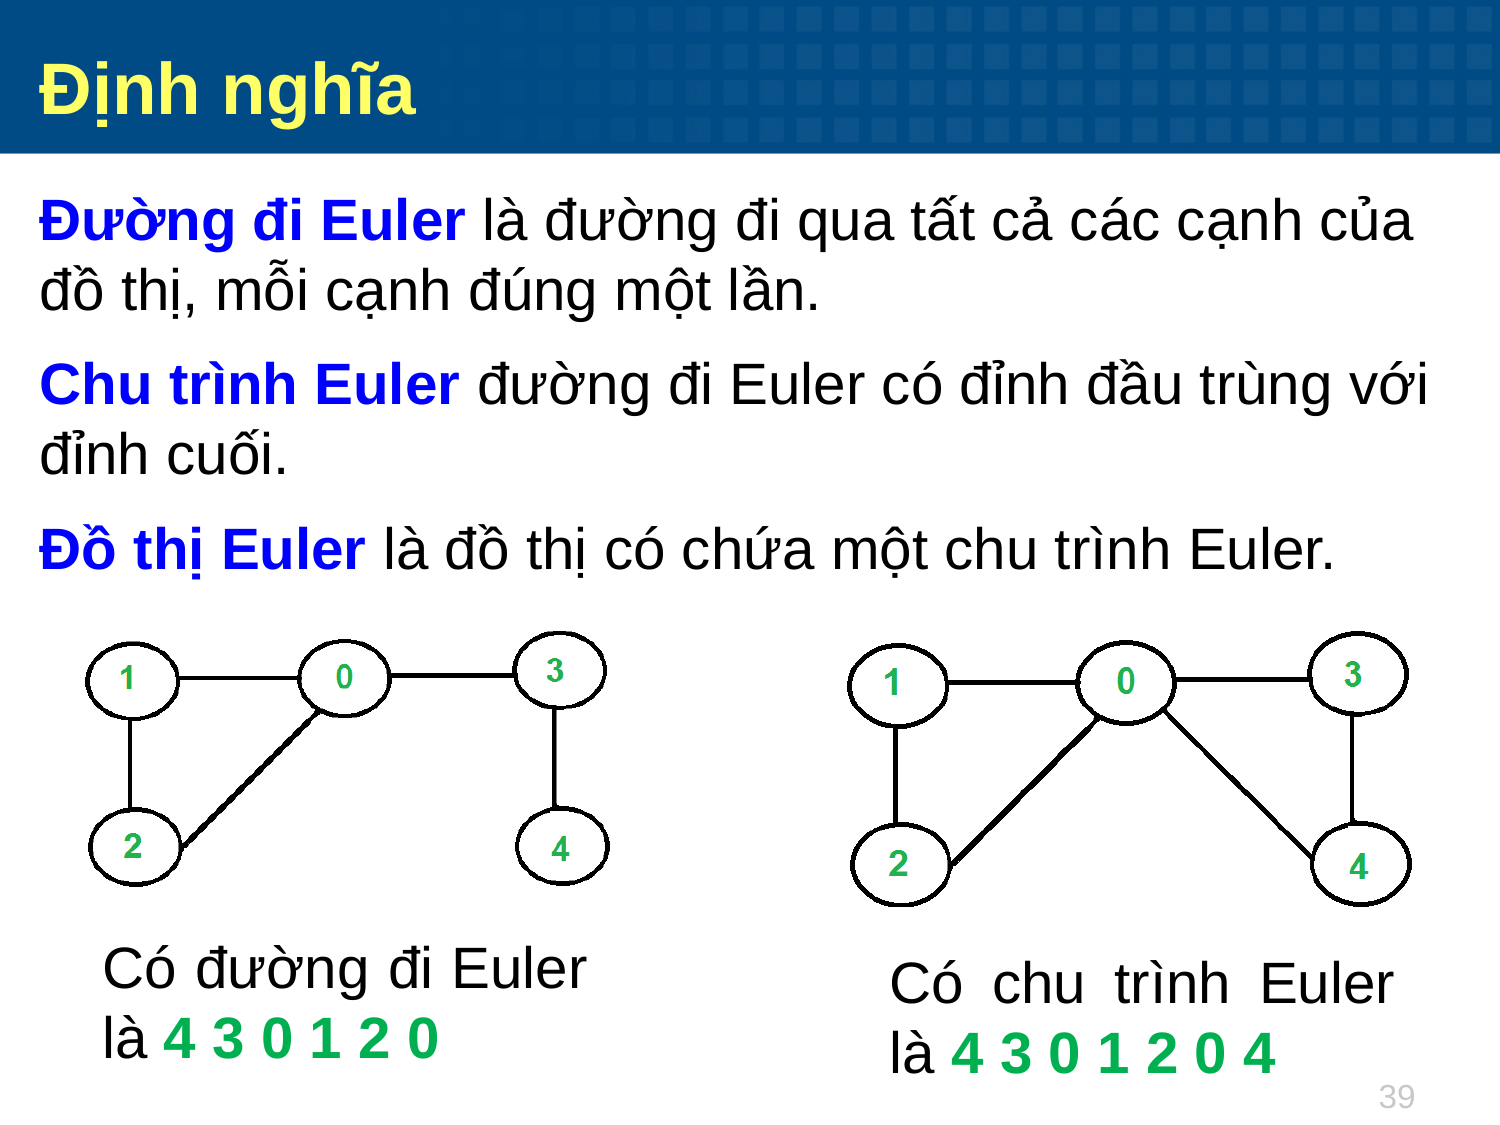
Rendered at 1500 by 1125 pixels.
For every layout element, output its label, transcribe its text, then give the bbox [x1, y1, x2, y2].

list Đường đi Euler là đường đi qua tất cả các cạnh của đồ thị, mỗi cạnh đúng một lần. Chu trình Euler đường đi Euler có đỉnh đầu trùng với đỉnh cuối. Đồ thị Euler là đồ thị có chứa một chu trình Euler. [24, 174, 1463, 625]
text_box Định nghĩa [24, 34, 1300, 137]
text_box Có chu trình Euler là 4 3 0 1 2 0 4 [875, 937, 1411, 1093]
picture [0, 0, 1500, 1125]
text_box Có đường đi Euler là 4 3 0 1 2 0 [87, 922, 604, 1078]
